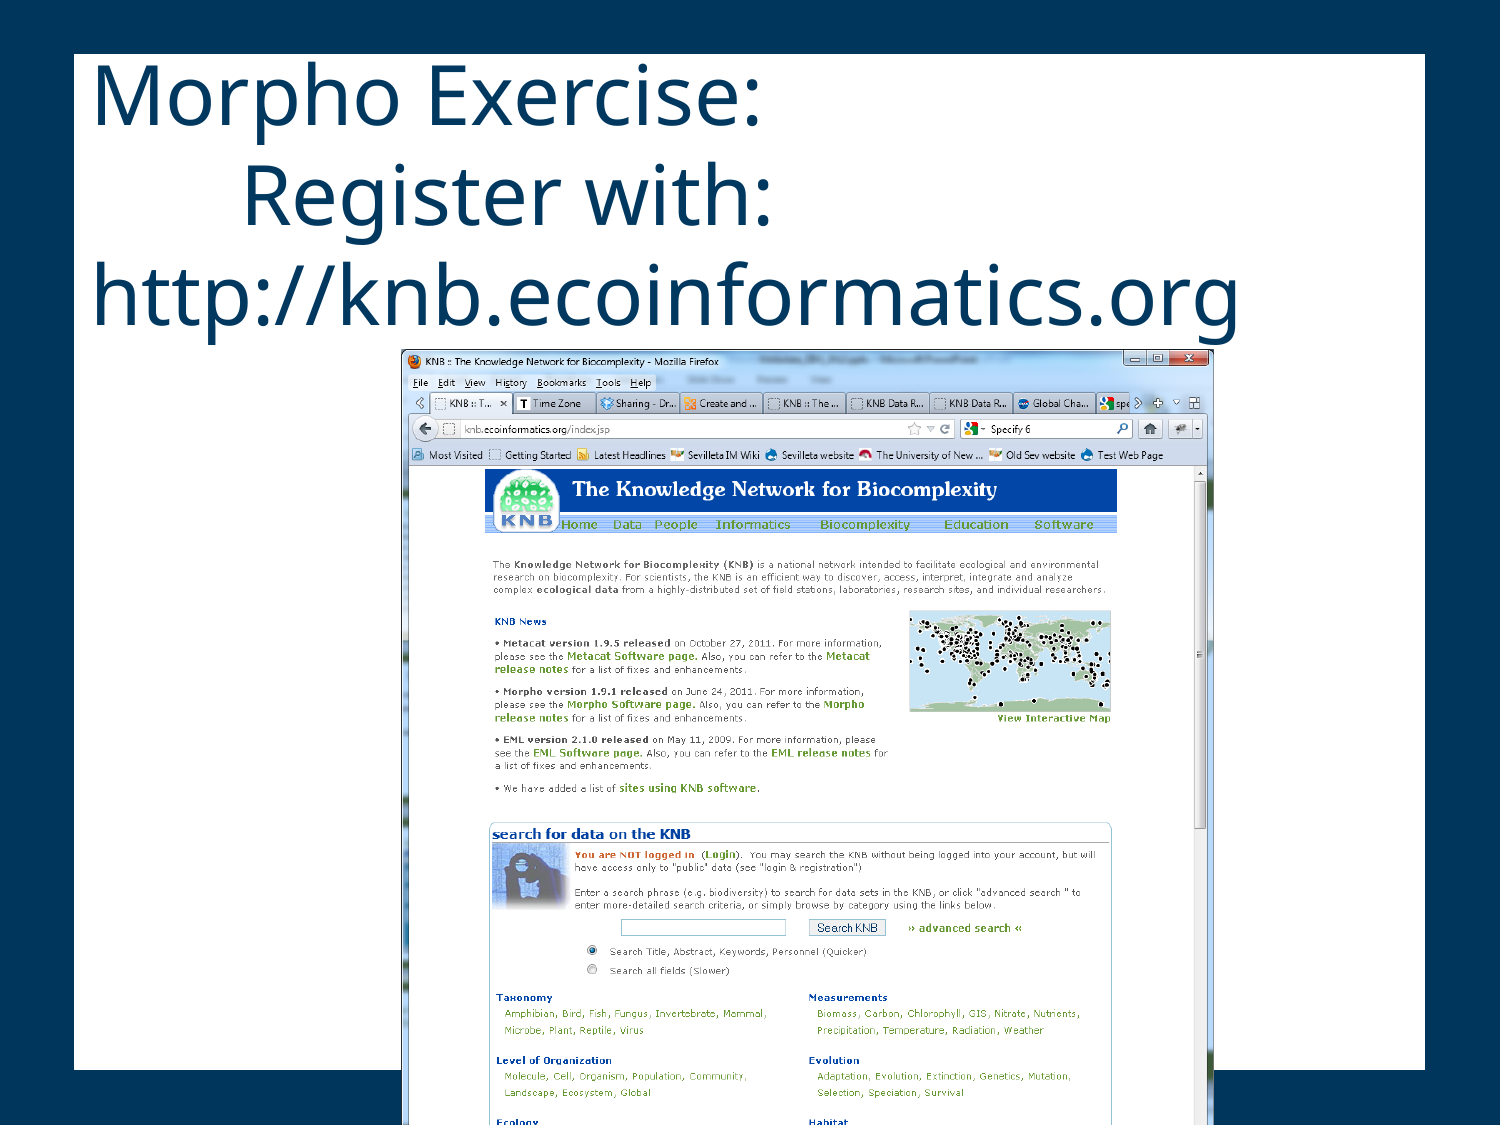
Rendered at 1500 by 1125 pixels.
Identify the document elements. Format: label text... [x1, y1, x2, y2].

picture [401, 349, 1215, 1125]
title Morpho Exercise: Register with: http://knb.ecoinformatics.org [75, 0, 1324, 350]
